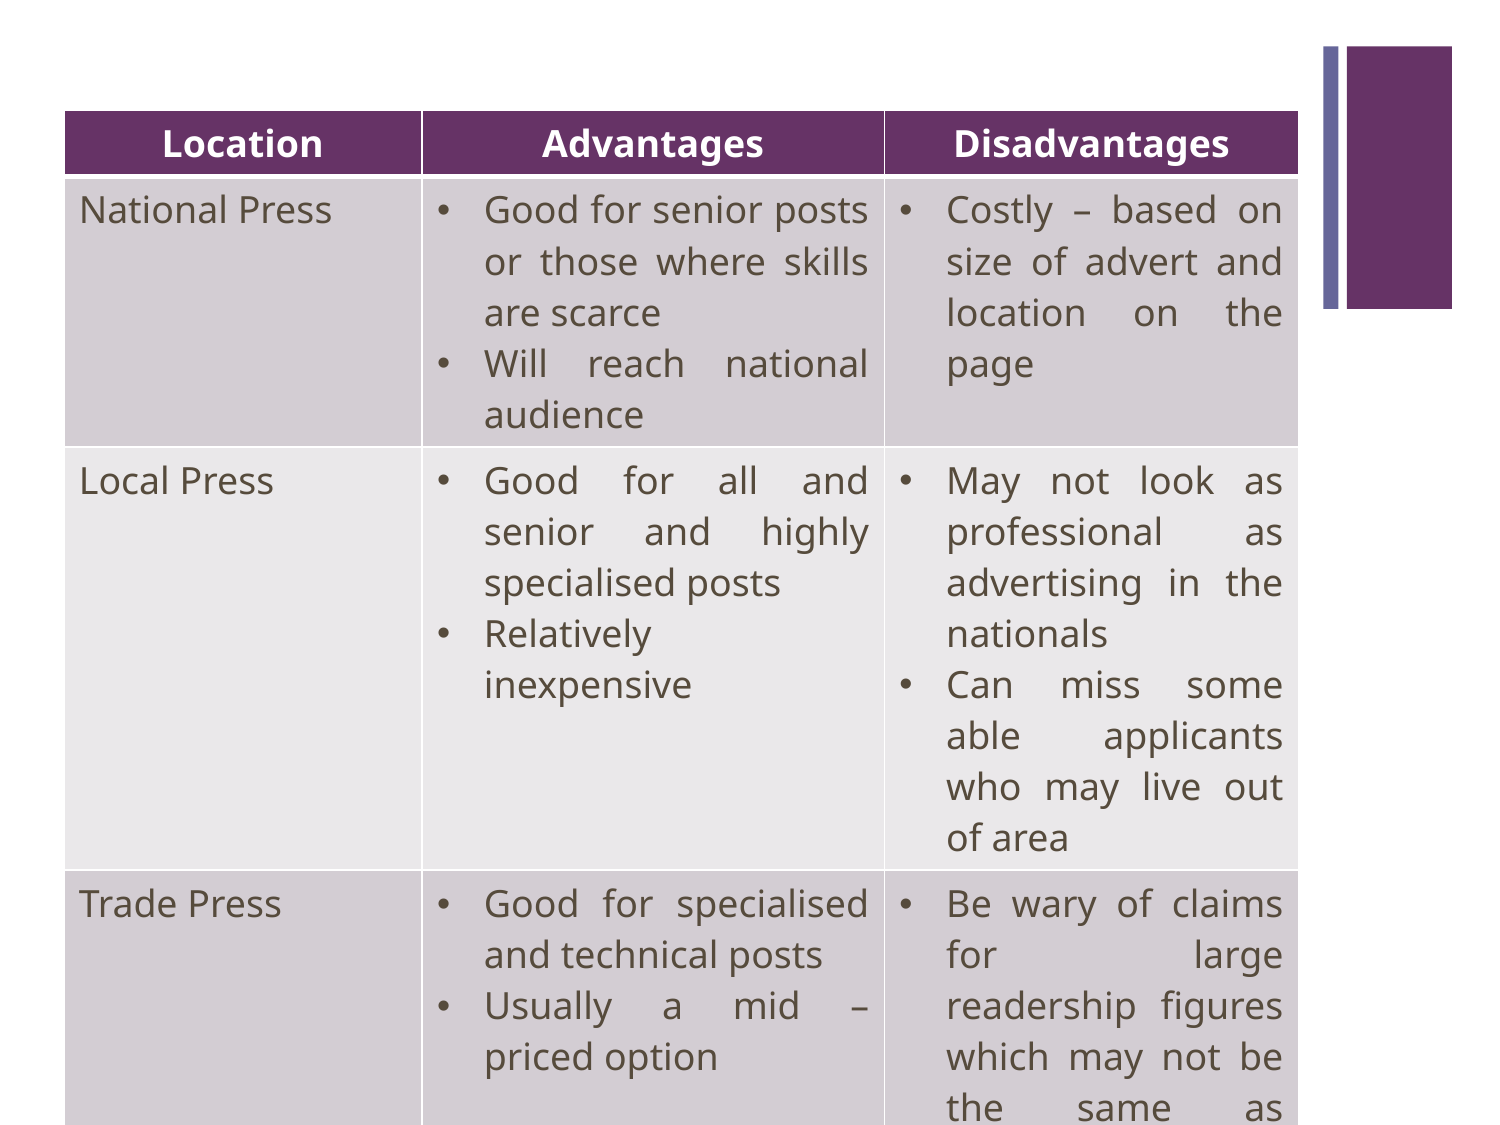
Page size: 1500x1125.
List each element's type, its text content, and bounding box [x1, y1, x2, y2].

table_cell Good for all and senior and highly specialised posts Relatively inexpensive [423, 448, 884, 869]
table_cell Good for specialised and technical posts Usually a mid – priced option [423, 871, 884, 1125]
table_header Location [65, 111, 421, 174]
table_cell Costly – based on size of advert and location on the page [885, 179, 1298, 446]
table_header Advantages [423, 111, 884, 174]
table_header Disadvantages [885, 111, 1298, 174]
table_cell May not look as professional as advertising in the nationals Can miss some able applicants who may live out of area [885, 448, 1298, 869]
table_cell Be wary of claims for large readership figures which may not be the same as publications sold [885, 871, 1298, 1125]
table_cell National Press [65, 179, 421, 446]
table_cell Local Press [65, 448, 421, 869]
table_cell Good for senior posts or those where skills are scarce Will reach national audience [423, 179, 884, 446]
table_cell Trade Press [65, 871, 421, 1125]
